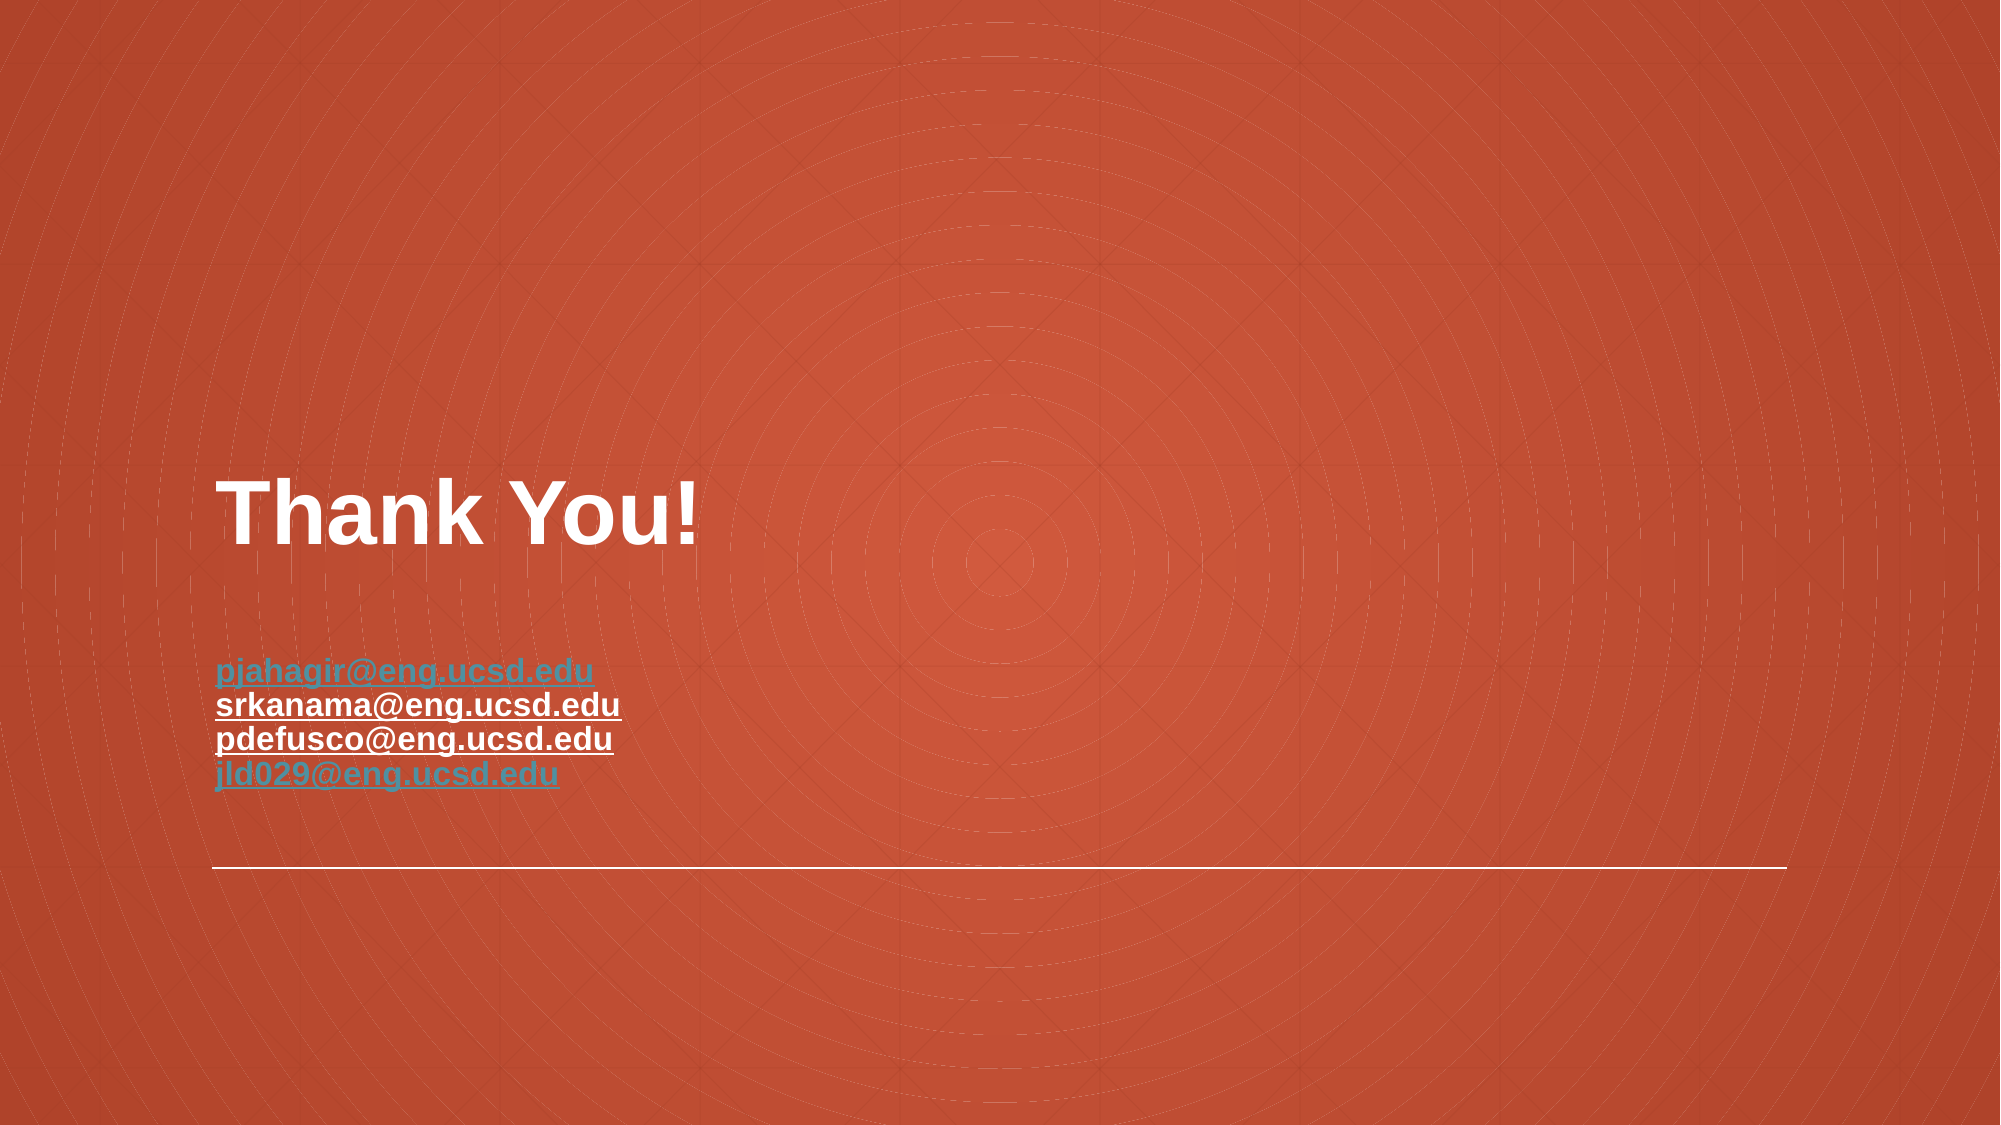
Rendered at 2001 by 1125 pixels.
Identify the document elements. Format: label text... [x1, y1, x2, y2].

text_box [217, 590, 1793, 651]
title Thank You! pjahagir@eng.ucsd.edu srkanama@eng.ucsd.edu pdefusco@eng.ucsd.edu jld029@eng.ucsd.edu [200, 458, 1776, 909]
